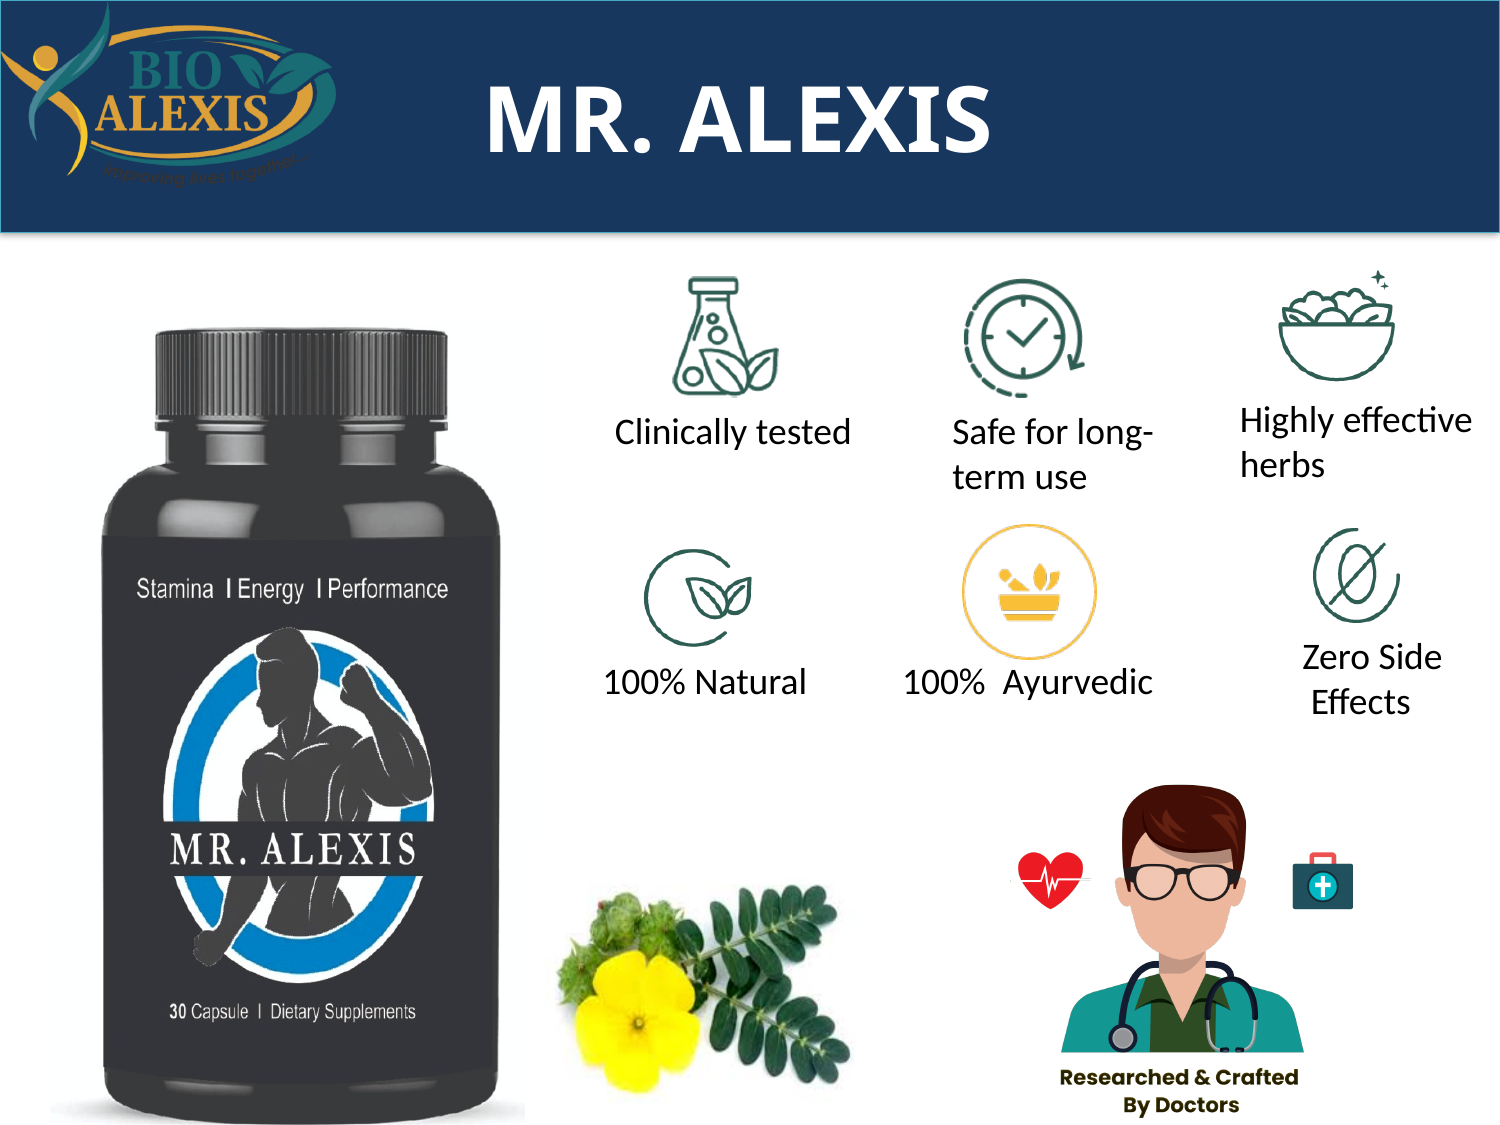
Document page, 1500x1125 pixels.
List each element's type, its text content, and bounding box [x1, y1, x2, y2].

picture [637, 537, 759, 659]
text_box 100% Natural [587, 649, 838, 710]
picture [949, 262, 1101, 413]
picture [974, 712, 1388, 1125]
text_box Clinically tested [599, 399, 888, 460]
text_box 100% Ayurvedic [887, 649, 1200, 710]
picture [0, 0, 337, 188]
picture [662, 274, 788, 401]
text_box Safe for long-term use [937, 399, 1188, 505]
picture [1274, 262, 1401, 388]
text_box Zero Side Effects [1287, 624, 1475, 730]
picture [962, 524, 1098, 660]
text_box Highly effective herbs [1224, 387, 1500, 493]
title MR. ALEXIS [0, 0, 1500, 233]
picture [1299, 512, 1413, 638]
picture [49, 324, 863, 1125]
